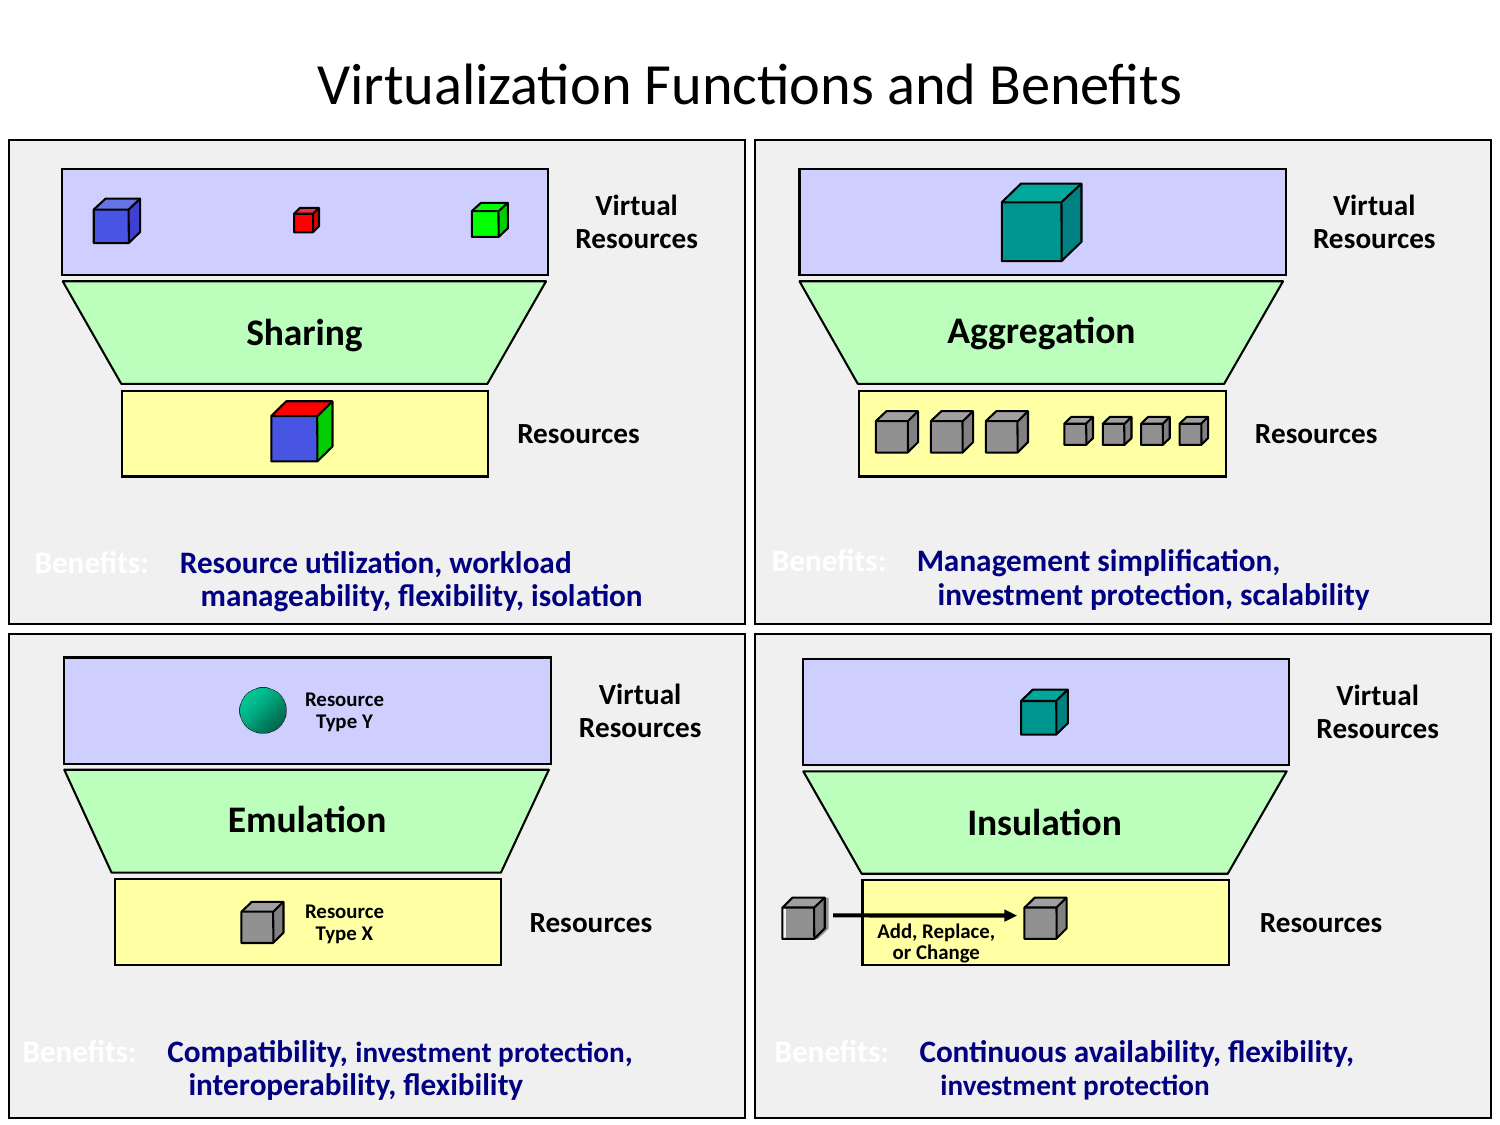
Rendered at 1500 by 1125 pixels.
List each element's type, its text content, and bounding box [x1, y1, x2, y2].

text_box [1064, 416, 1093, 424]
text_box Benefits: Resource utilization, workload manageability, flexibility, isolation [34, 503, 644, 614]
text_box [985, 411, 1029, 422]
text_box [1001, 183, 1082, 203]
text_box [932, 411, 969, 420]
text_box [1180, 416, 1207, 423]
text_box [1002, 183, 1079, 202]
text_box [1163, 418, 1170, 445]
text_box [799, 281, 1284, 384]
text_box [930, 411, 974, 422]
text_box [471, 202, 508, 212]
text_box Benefits: Management simplification, investment protection, scalability [771, 501, 1371, 613]
text_box [129, 199, 141, 243]
text_box [862, 879, 1230, 966]
text_box Resources [529, 905, 653, 939]
text_box Aggregation [947, 305, 1136, 351]
text_box [1022, 689, 1065, 700]
text_box [1179, 416, 1209, 424]
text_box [238, 687, 392, 945]
text_box [473, 202, 507, 210]
text_box [1102, 424, 1124, 445]
text_box [93, 210, 128, 244]
text_box [1062, 184, 1082, 261]
text_box [1141, 416, 1170, 424]
text_box [1021, 701, 1056, 735]
text_box [8, 634, 745, 1118]
text_box [294, 207, 318, 213]
text_box [782, 908, 814, 939]
text_box [875, 412, 919, 453]
text_box [802, 658, 1289, 766]
text_box [782, 897, 825, 908]
text_box [1021, 689, 1068, 701]
text_box [930, 422, 962, 453]
text_box [1024, 897, 1067, 908]
text_box [1001, 203, 1061, 262]
text_box Benefits: Continuous availability, flexibility, investment protection [774, 991, 1355, 1103]
text_box [294, 208, 320, 233]
text_box [755, 634, 1492, 1118]
text_box [816, 897, 829, 939]
text_box [1087, 418, 1093, 444]
text_box [271, 417, 317, 462]
text_box [1064, 424, 1086, 445]
text_box Virtual Resources [578, 677, 702, 745]
text_box [1057, 691, 1068, 734]
title Virtualization Functions and Benefits [75, 50, 1425, 253]
text_box [1125, 418, 1132, 445]
text_box [115, 879, 502, 966]
text_box [877, 411, 914, 420]
text_box [62, 281, 547, 384]
text_box [783, 897, 822, 907]
text_box [294, 207, 320, 214]
text_box Benefits: Compatibility, investment protection, interoperability, flexibility [22, 991, 634, 1103]
text_box [272, 401, 329, 415]
text_box [64, 769, 233, 873]
text_box [271, 401, 333, 417]
text_box [875, 411, 919, 422]
text_box [1057, 899, 1067, 938]
text_box [94, 198, 138, 209]
text_box [1024, 908, 1056, 939]
text_box [63, 657, 552, 765]
text_box Sharing [246, 308, 363, 354]
text_box [62, 169, 549, 276]
text_box [1065, 416, 1092, 423]
text_box Resources [1259, 905, 1383, 939]
text_box [1141, 424, 1162, 445]
text_box [318, 402, 333, 461]
text_box [755, 140, 1492, 624]
text_box [396, 769, 549, 873]
text_box [815, 899, 825, 939]
text_box [833, 909, 1017, 922]
text_box [985, 422, 1017, 453]
text_box Insulation [967, 798, 1123, 844]
text_box [963, 412, 974, 453]
text_box Virtual Resources [1316, 678, 1440, 745]
text_box [499, 204, 508, 237]
text_box [1179, 424, 1201, 445]
text_box [1103, 416, 1131, 423]
text_box [93, 198, 141, 210]
text_box Virtual Resources [1312, 188, 1436, 256]
text_box [1141, 416, 1169, 423]
text_box [122, 390, 489, 477]
text_box [1202, 418, 1209, 445]
text_box [803, 771, 1287, 874]
text_box Resources [1254, 416, 1378, 451]
text_box [859, 390, 1226, 477]
text_box Resources [517, 416, 641, 451]
text_box [1018, 412, 1029, 453]
text_box [471, 212, 498, 237]
text_box Add, Replace, or Change [877, 922, 996, 964]
text_box [8, 140, 745, 624]
text_box Virtual Resources [575, 188, 699, 256]
text_box [985, 411, 1024, 421]
text_box [799, 169, 1286, 276]
text_box [1025, 897, 1064, 907]
text_box Emulation [227, 795, 233, 841]
text_box [1102, 416, 1132, 424]
